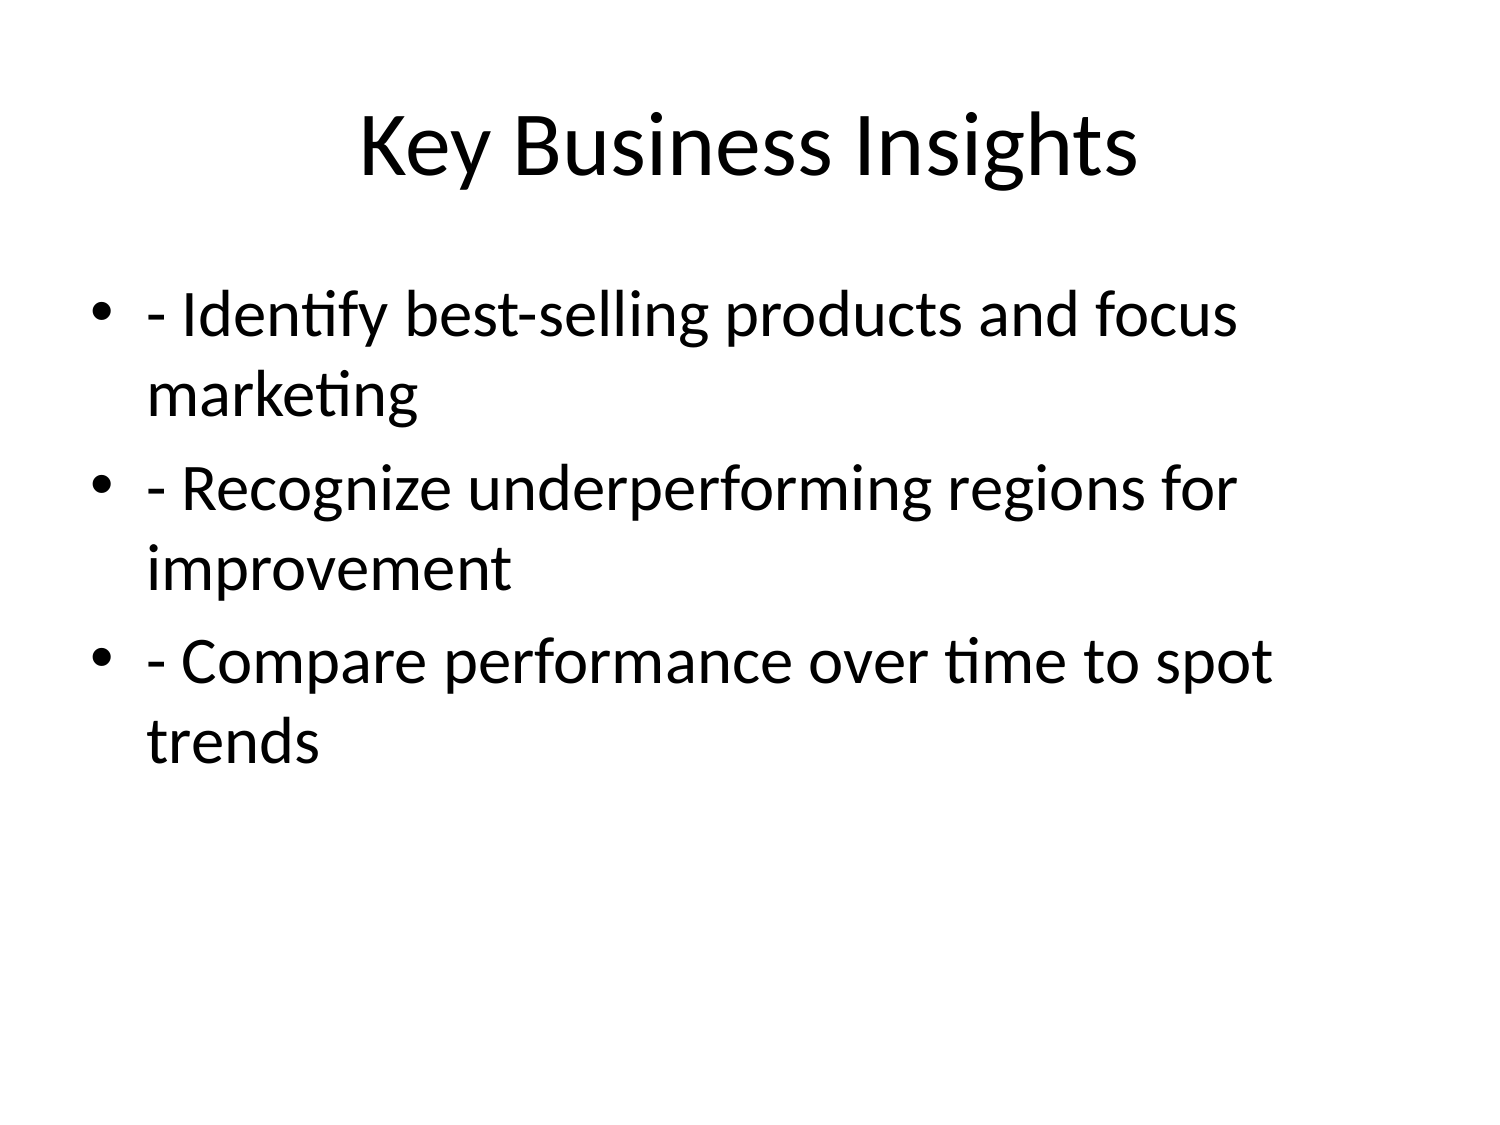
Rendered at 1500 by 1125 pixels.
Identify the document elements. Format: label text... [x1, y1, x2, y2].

title Key Business Insights [75, 45, 1425, 233]
list - Identify best-selling products and focus marketing - Recognize underperforming regions for improvement - Compare performance over time to spot trends [75, 262, 1425, 1005]
